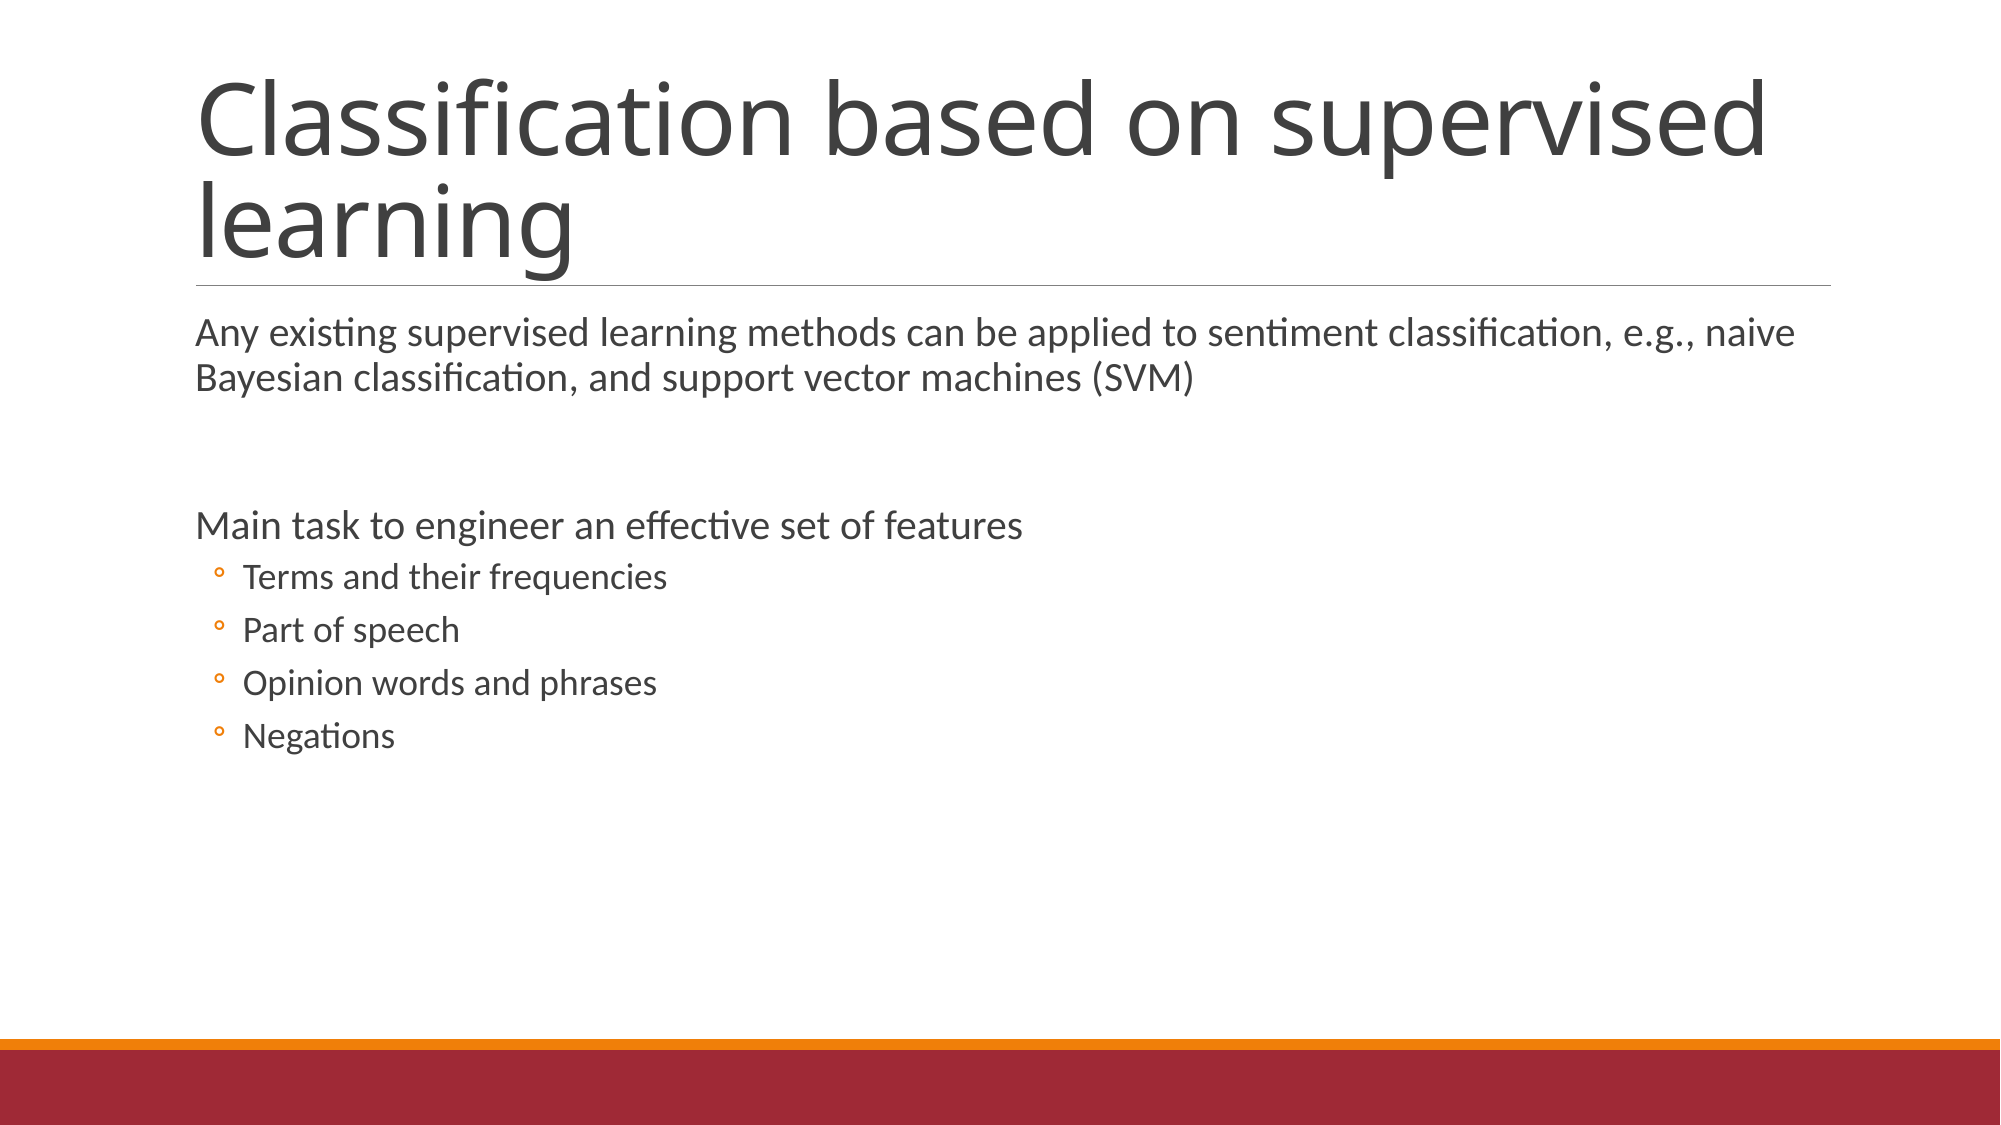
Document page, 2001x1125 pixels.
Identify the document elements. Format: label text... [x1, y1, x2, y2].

title Classification based on supervised learning [180, 47, 1830, 285]
list Any existing supervised learning methods can be applied to sentiment classification, e.g., naive Bayesian classification, and support vector machines (SVM) Main task to engineer an effective set of features Terms and their frequencies Part of speech Opinion words and phrases Negations [180, 302, 1830, 963]
